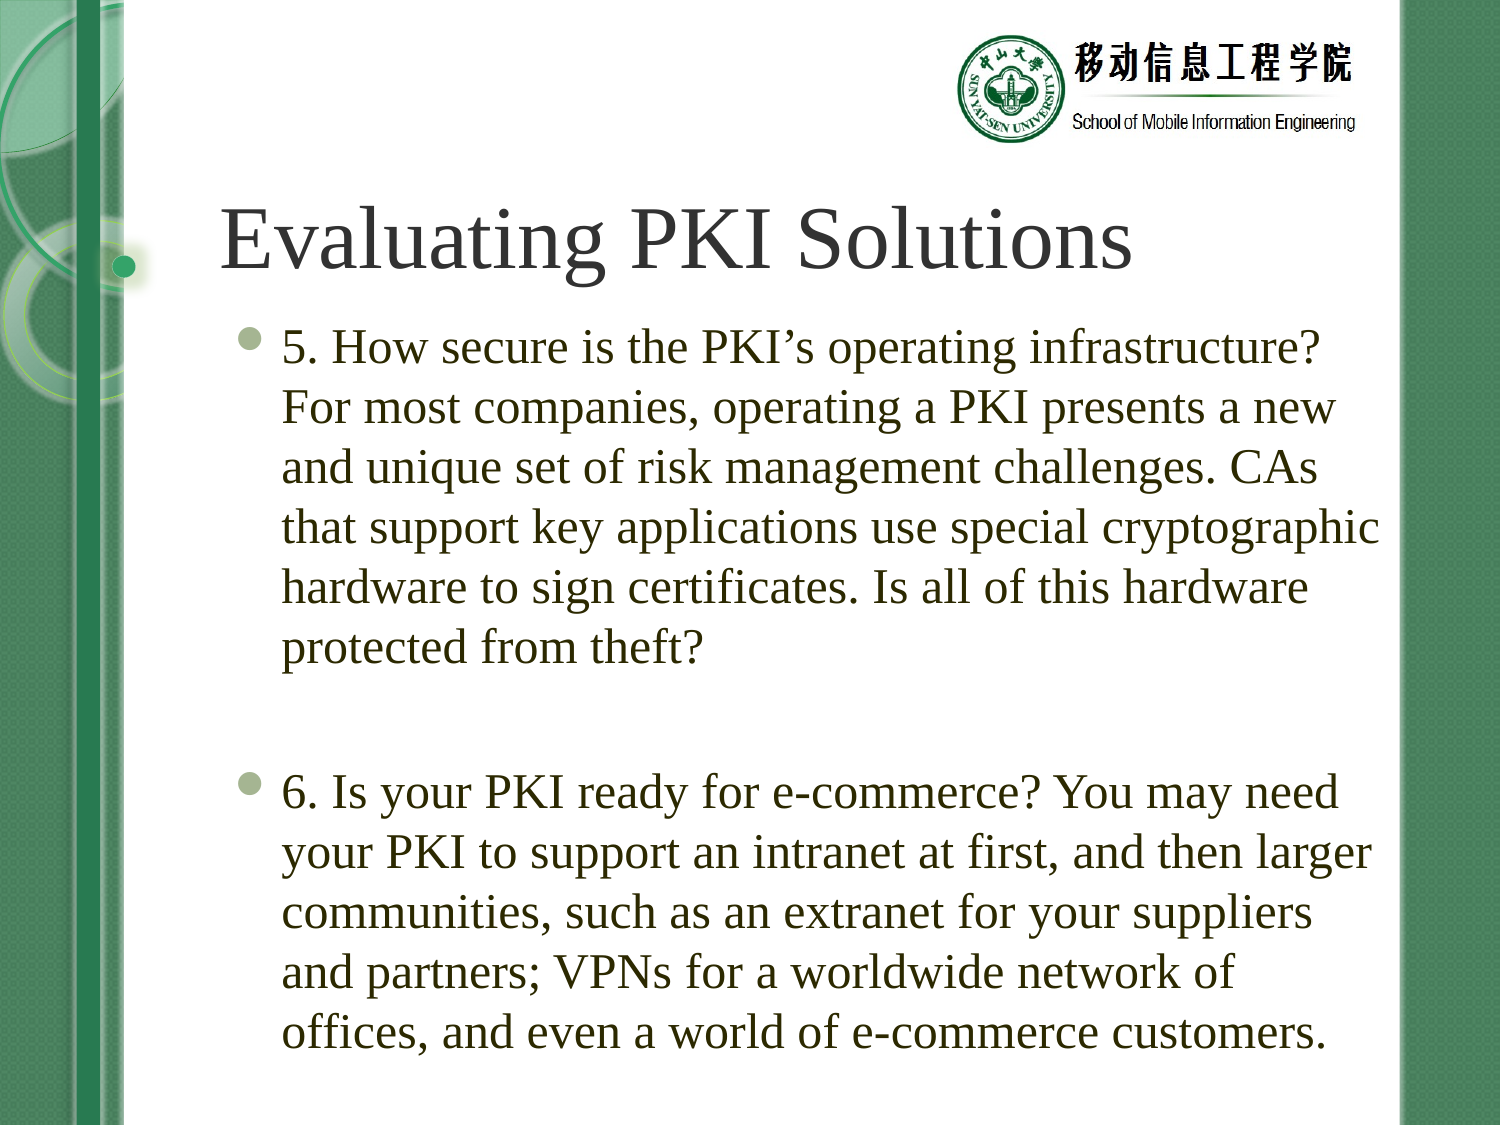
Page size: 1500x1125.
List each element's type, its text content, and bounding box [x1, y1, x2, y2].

picture [950, 30, 1365, 138]
title Evaluating PKI Solutions [204, 138, 1388, 327]
list 5. How secure is the PKI’s operating infrastructure? For most companies, operating a PKI presents a new and unique set of risk management challenges. CAs that support key applications use special cryptographic hardware to sign certificates. Is all of this hardware protected from theft? 6. Is your PKI ready for e-commerce? You may need your PKI to support an intranet at first, and then larger communities, such as an extranet for your suppliers and partners; VPNs for a worldwide network of offices, and even a world of e-commerce customers. [206, 306, 1400, 1024]
